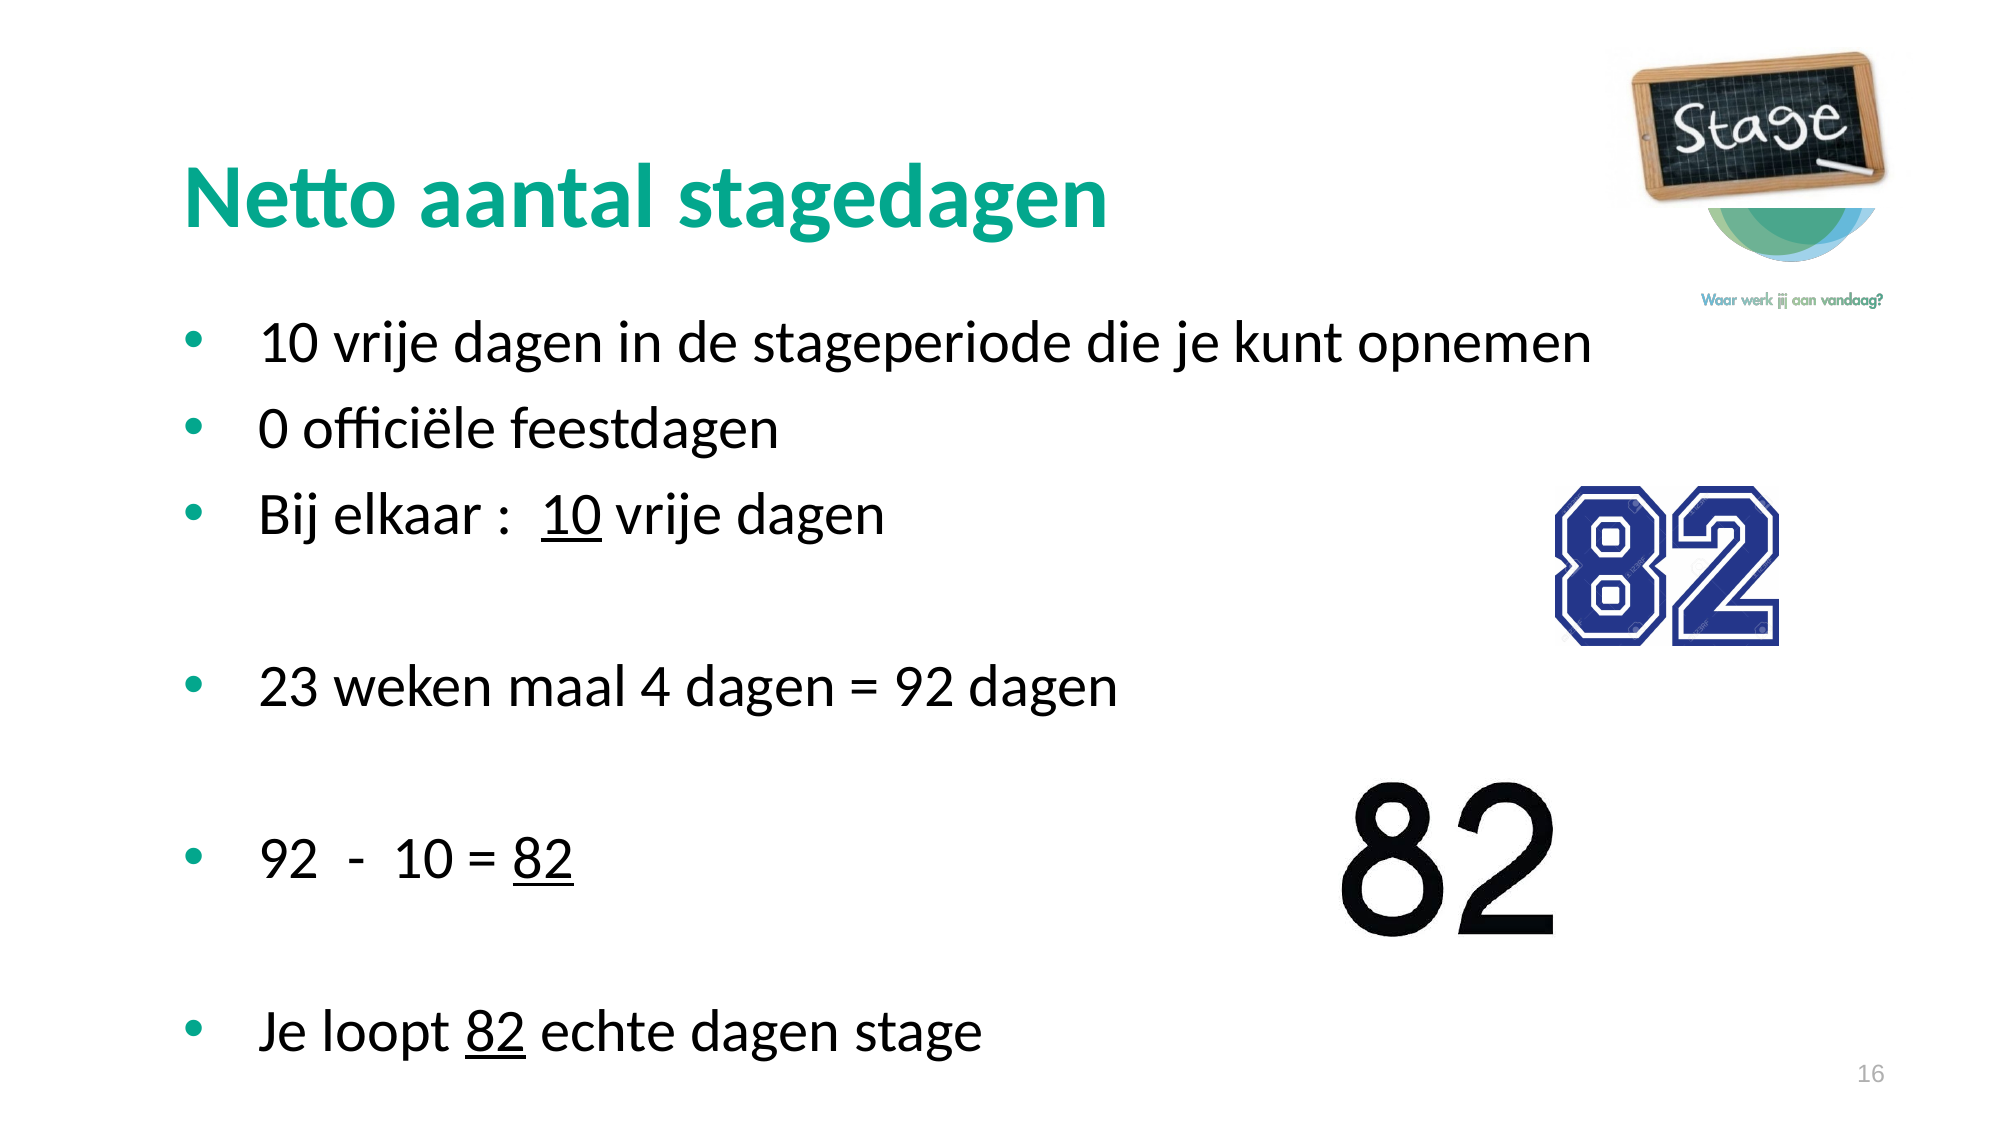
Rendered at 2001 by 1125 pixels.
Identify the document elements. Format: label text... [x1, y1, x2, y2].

list 10 vrije dagen in de stageperiode die je kunt opnemen 0 officiële feestdagen Bij elkaar : 10 vrije dagen 23 weken maal 4 dagen = 92 dagen 92 - 10 = 82 Je loopt 82 echte dagen stage [168, 302, 1780, 1094]
picture [1605, 47, 1913, 208]
picture [1338, 778, 1556, 939]
slide_number 16 [1433, 1042, 1900, 1103]
title Netto aantal stagedagen [168, 140, 1985, 282]
picture [1555, 486, 1779, 647]
picture [1701, 282, 1885, 309]
